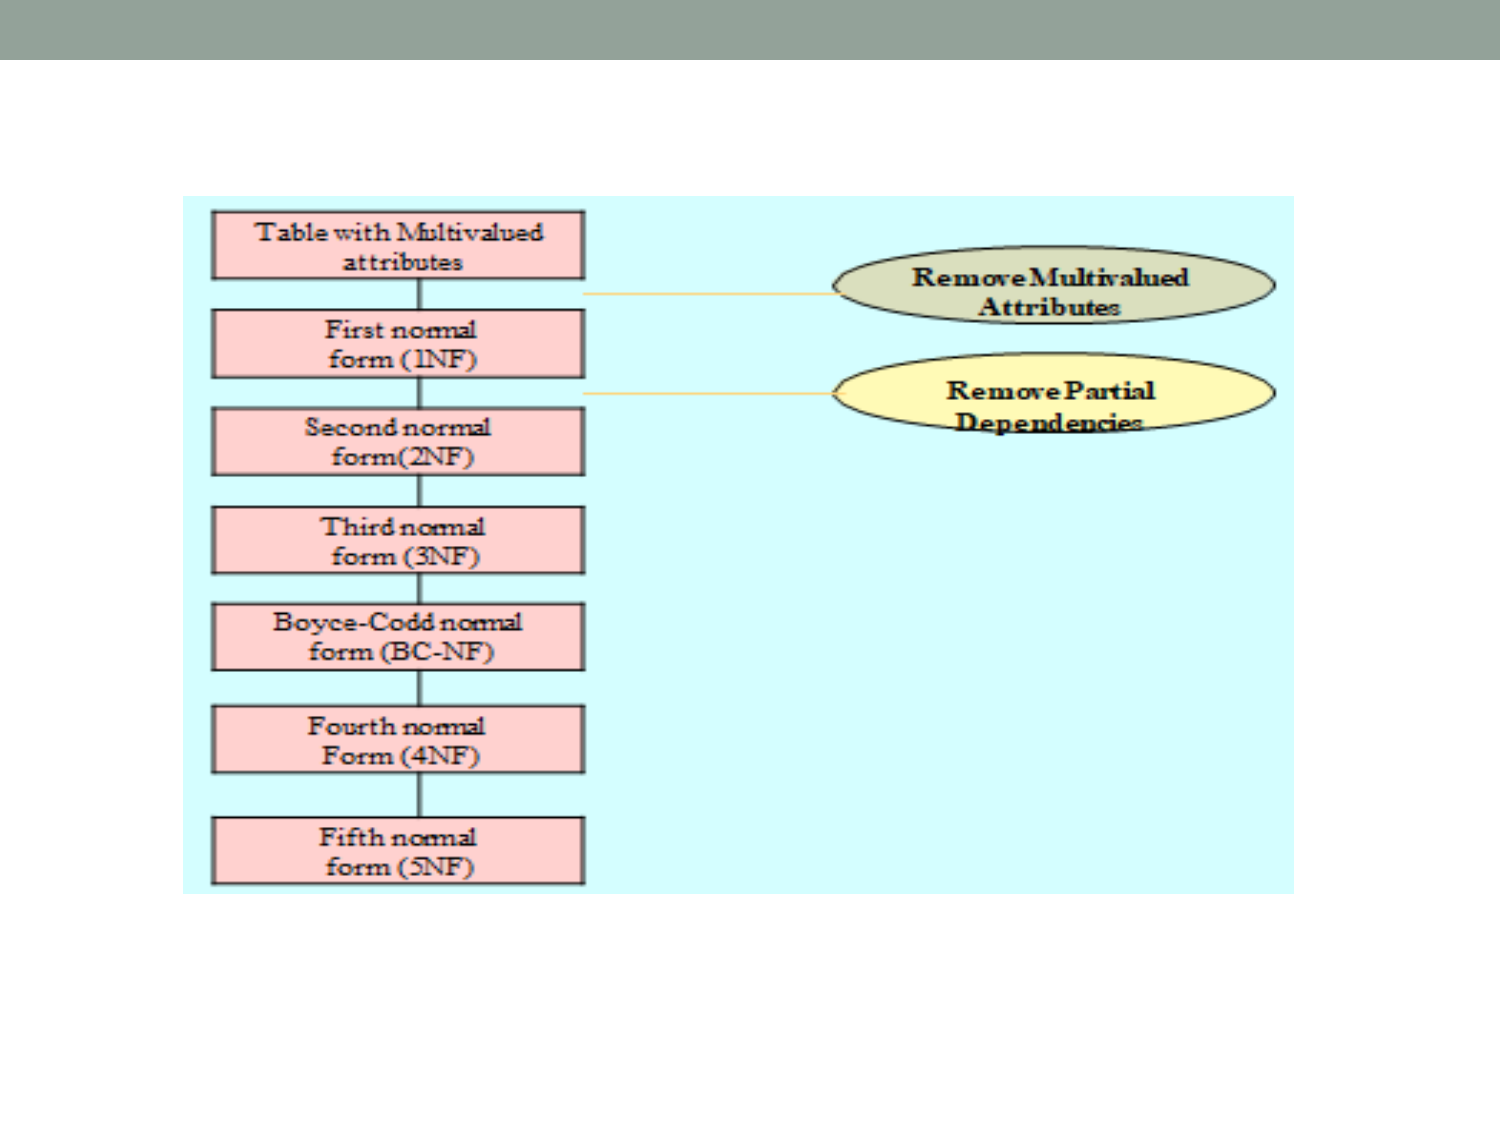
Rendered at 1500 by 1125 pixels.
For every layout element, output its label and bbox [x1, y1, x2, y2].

picture [182, 196, 1294, 894]
